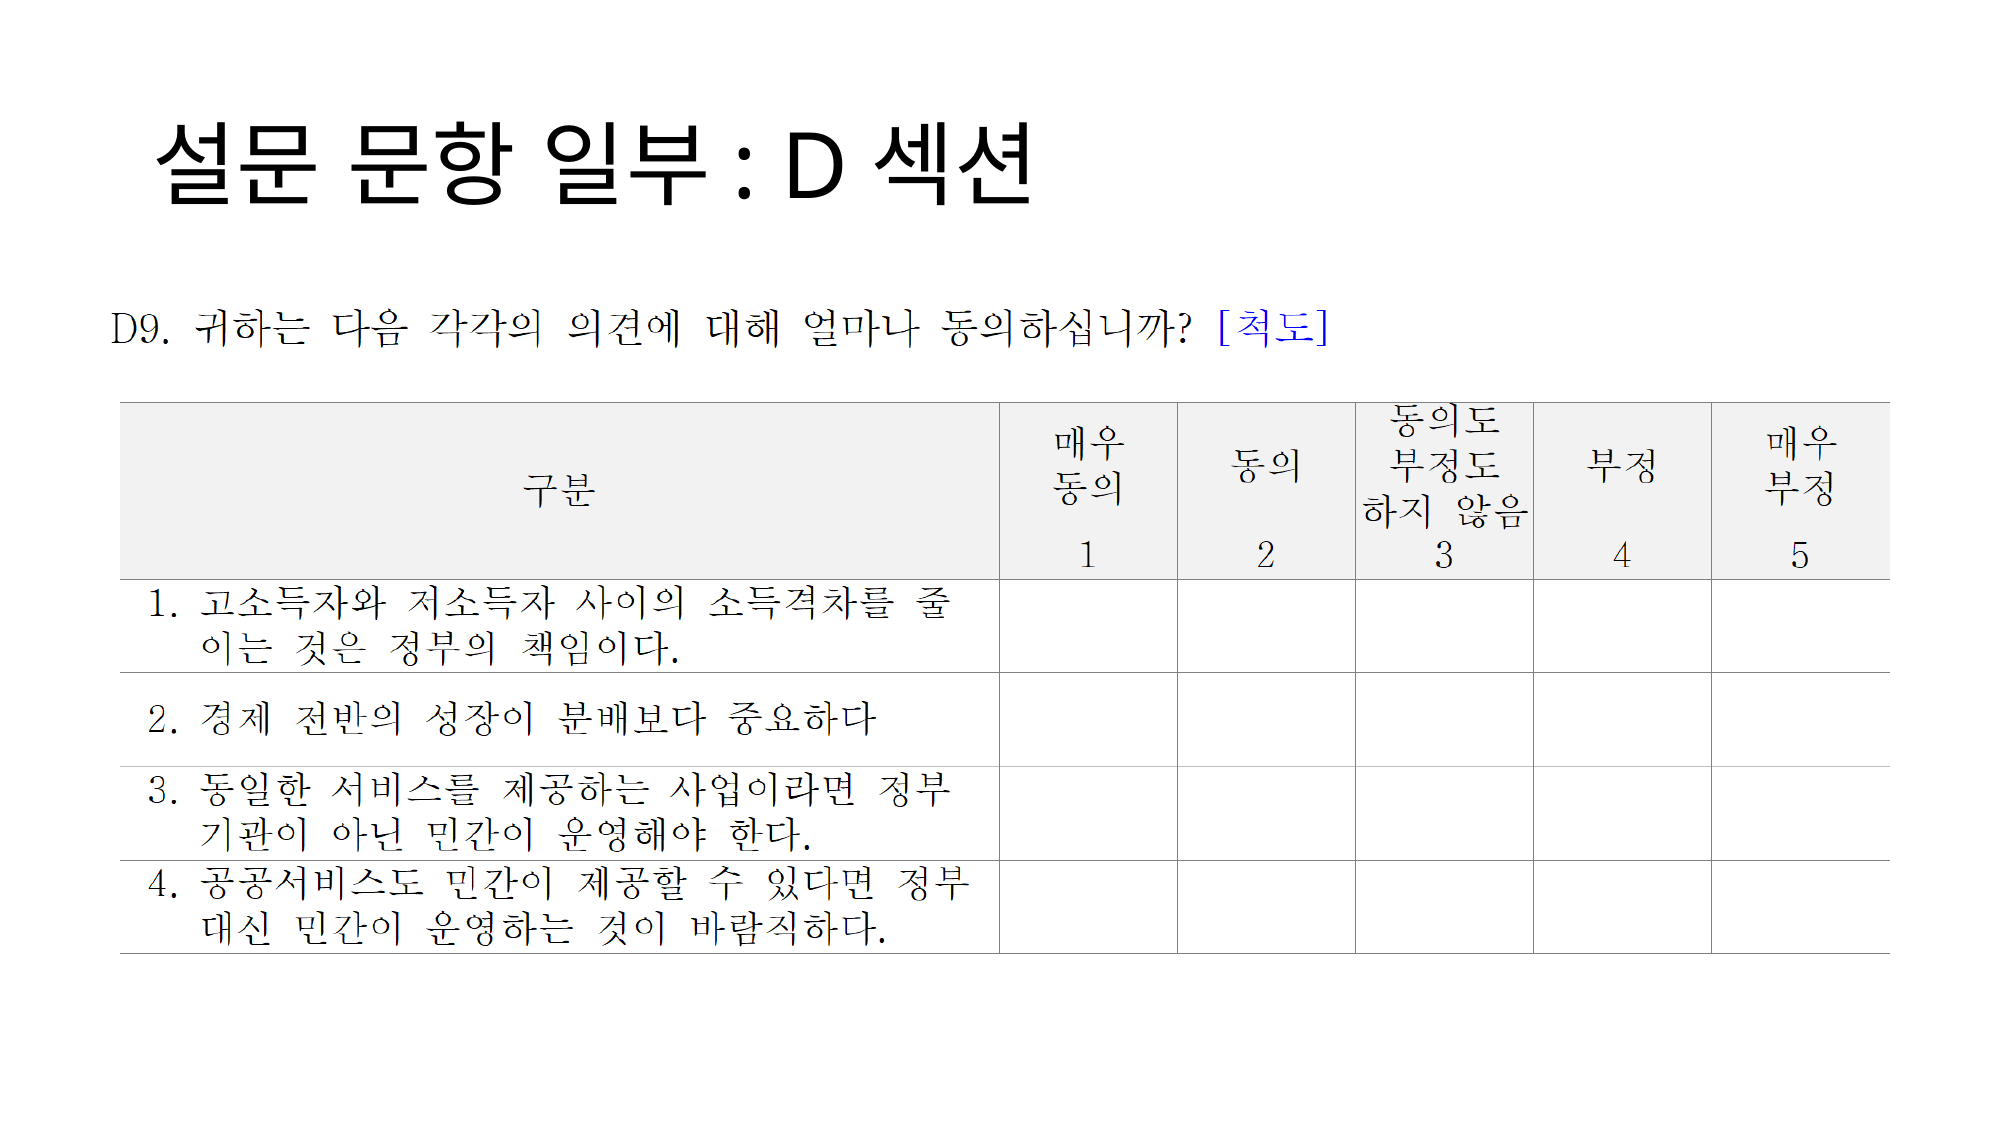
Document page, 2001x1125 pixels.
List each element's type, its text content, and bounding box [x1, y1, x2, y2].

title 설문 문항 일부: D섹션 [137, 59, 1863, 278]
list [99, 299, 1901, 984]
